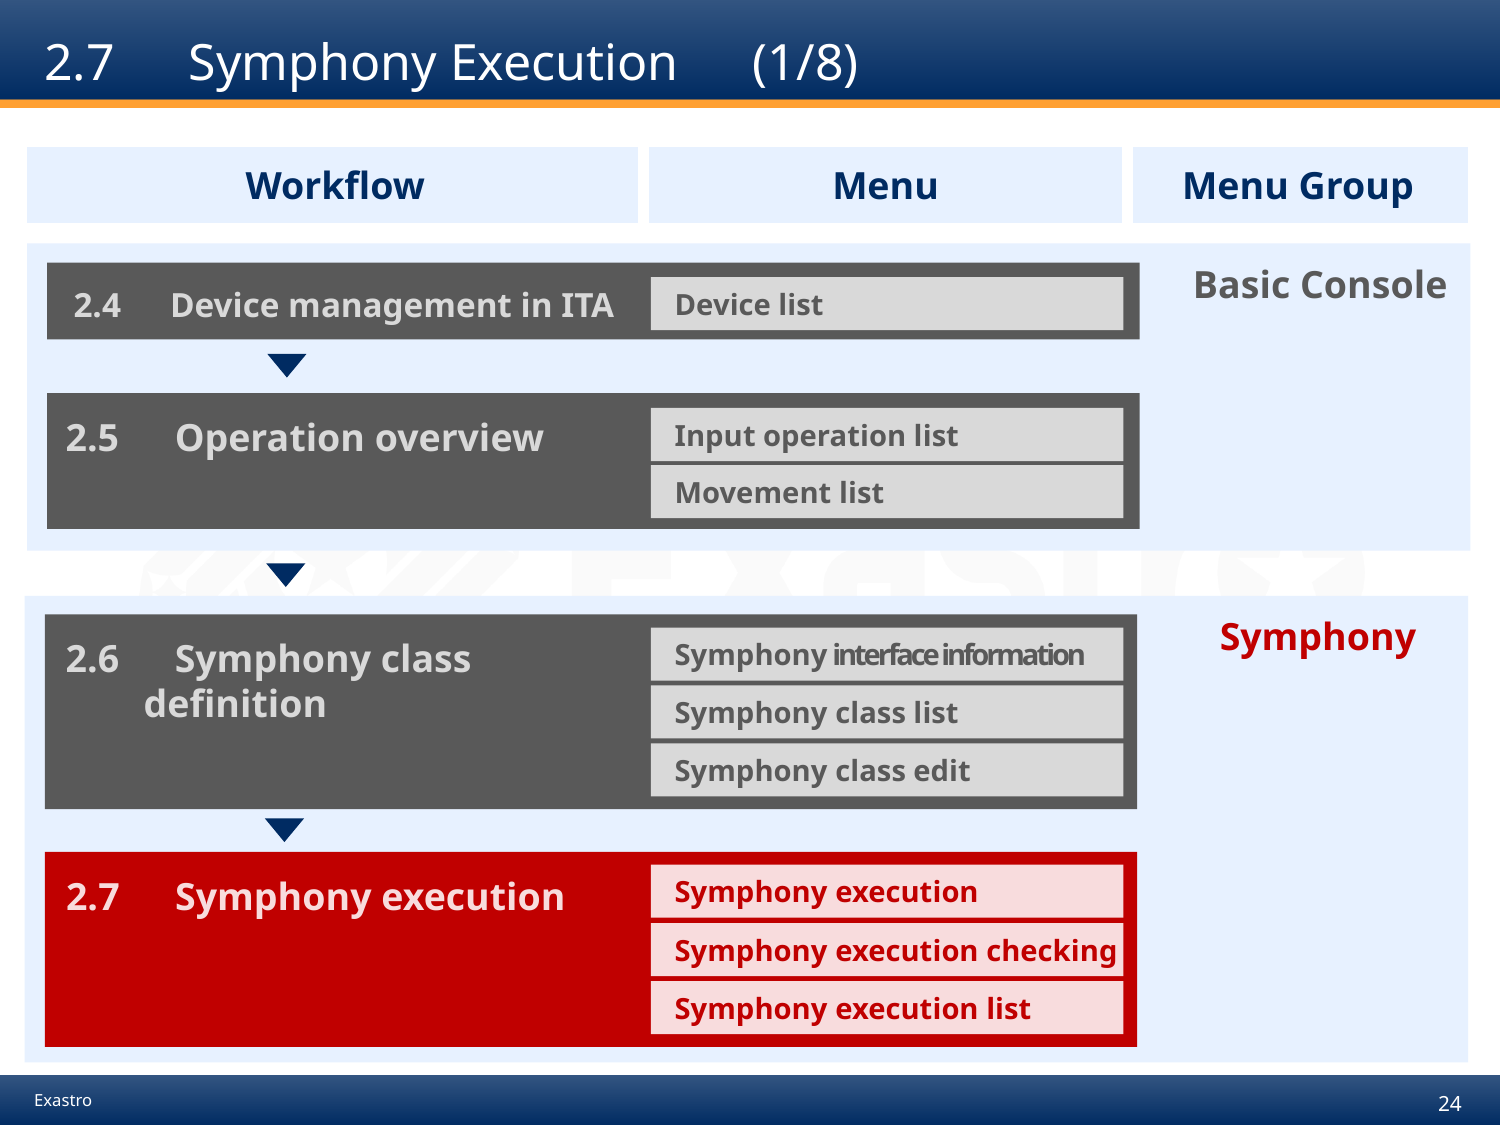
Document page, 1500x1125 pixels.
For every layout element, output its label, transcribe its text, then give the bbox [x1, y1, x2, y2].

text_box [266, 563, 306, 588]
text_box 2.7 Symphony execution [51, 865, 581, 926]
text_box 2.4 Device management in ITA [58, 276, 630, 332]
text_box [264, 818, 305, 843]
text_box Device list [650, 277, 1124, 331]
text_box Basic Console [1177, 253, 1463, 314]
text_box 2.6 Symphony class definition [50, 628, 497, 733]
text_box Symphony class edit [650, 743, 1124, 797]
text_box [267, 353, 307, 378]
table_header Workflow [27, 147, 638, 223]
text_box [44, 614, 1138, 810]
text_box Symphony execution [650, 864, 1124, 918]
text_box Symphony class list [650, 685, 1124, 739]
text_box Symphony interface information [650, 627, 1124, 681]
text_box 2.5 Operation overview [50, 406, 560, 467]
text_box Symphony execution checking [650, 923, 1124, 977]
text_box [27, 243, 1471, 551]
picture [0, 0, 1500, 1125]
table_header Menu Group [1133, 147, 1468, 223]
text_box Input operation list [650, 407, 1124, 462]
title 2.7 Symphony Execution (1/8) [29, 18, 1471, 96]
text_box Movement list [650, 465, 1124, 519]
text_box Symphony [1204, 605, 1432, 666]
text_box [24, 595, 1469, 1063]
table_header Menu [649, 147, 1122, 223]
text_box [44, 851, 1138, 1047]
text_box [47, 393, 1140, 529]
text_box Symphony execution list [650, 981, 1124, 1035]
text_box [47, 262, 1140, 340]
